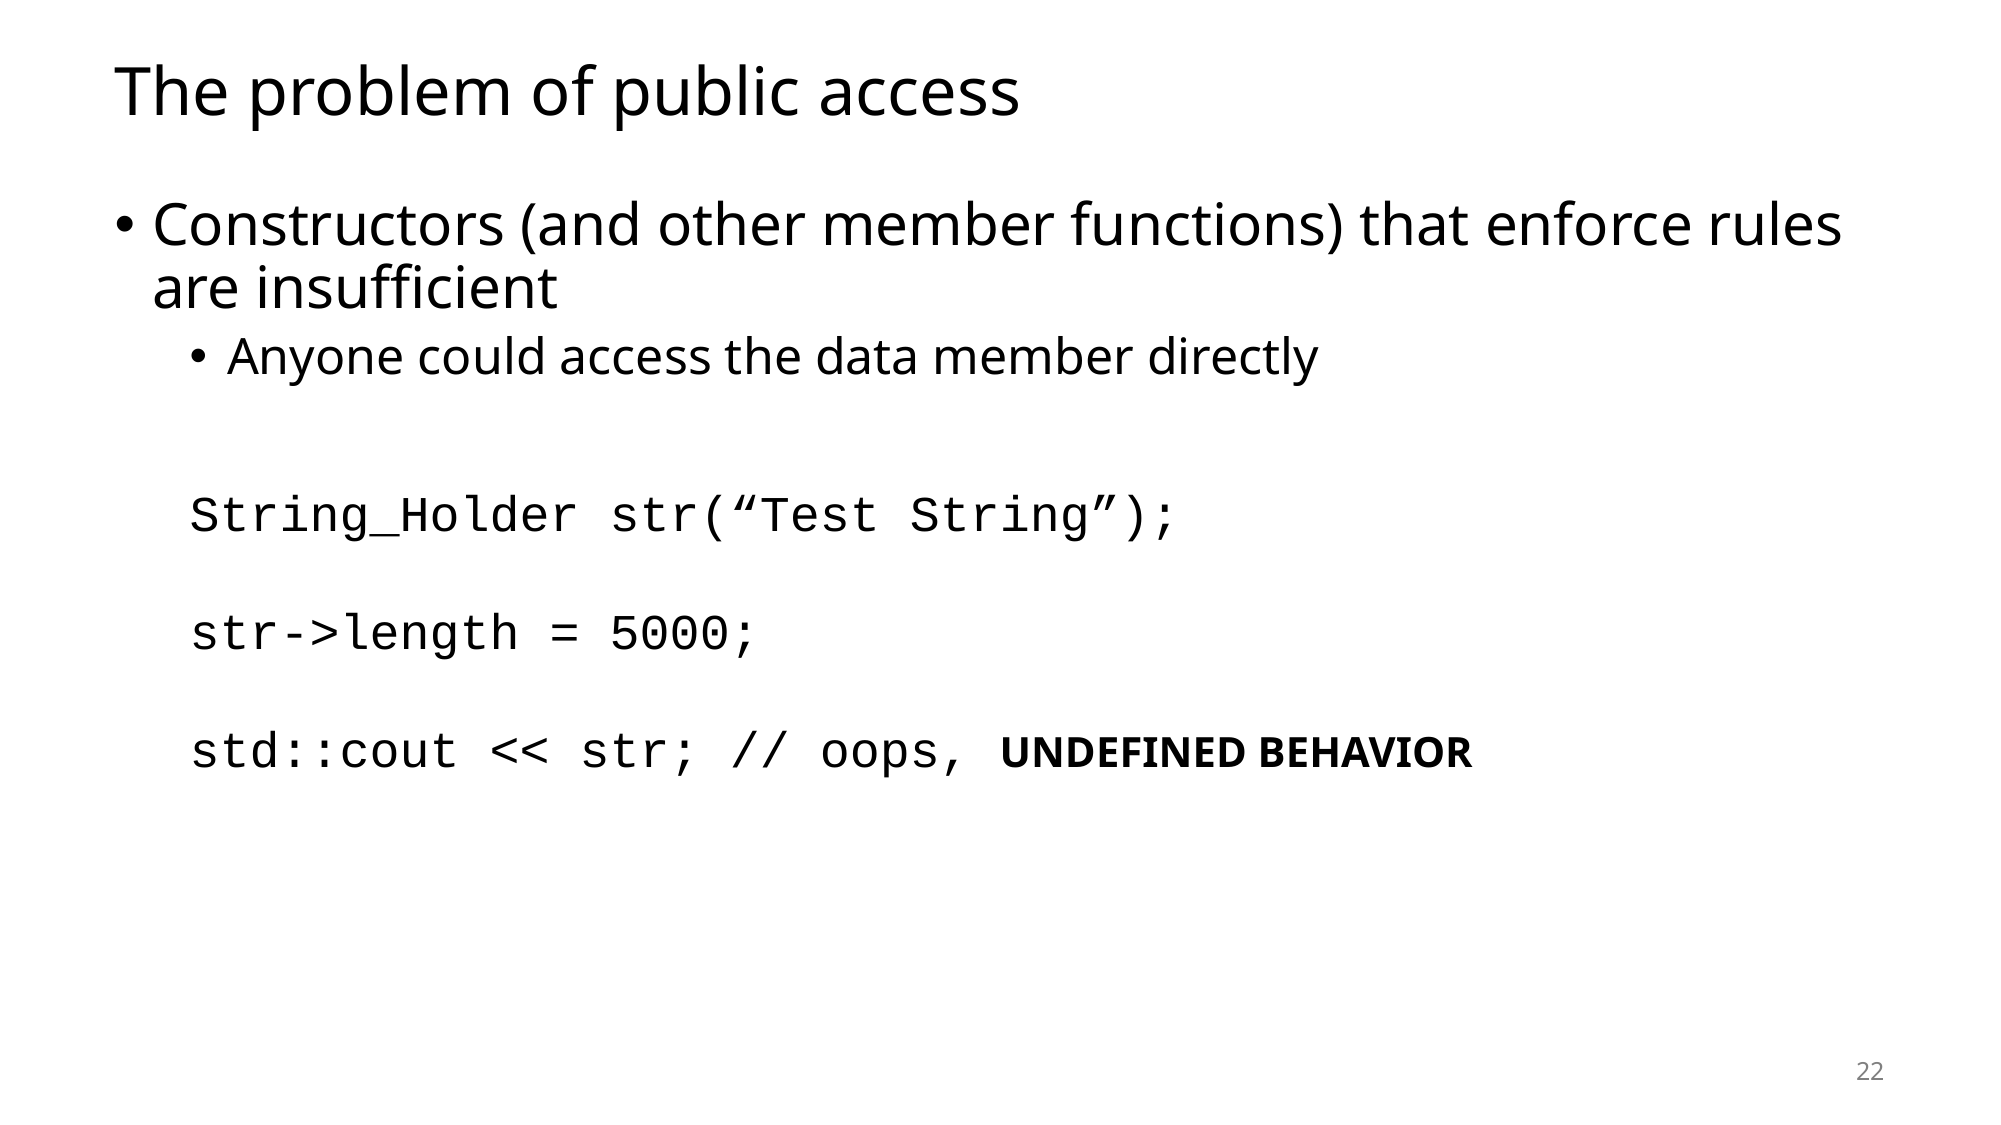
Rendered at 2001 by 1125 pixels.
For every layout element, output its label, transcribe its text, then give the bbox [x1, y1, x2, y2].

title The problem of public access [99, 37, 1900, 150]
list Constructors (and other member functions) that enforce rules are insufficient Anyone could access the data member directly String_Holder str(“Test String”); str->length = 5000; std::cout << str; // oops, UNDEFINED BEHAVIOR [99, 187, 1900, 1013]
slide_number 22 [1749, 1042, 1900, 1103]
